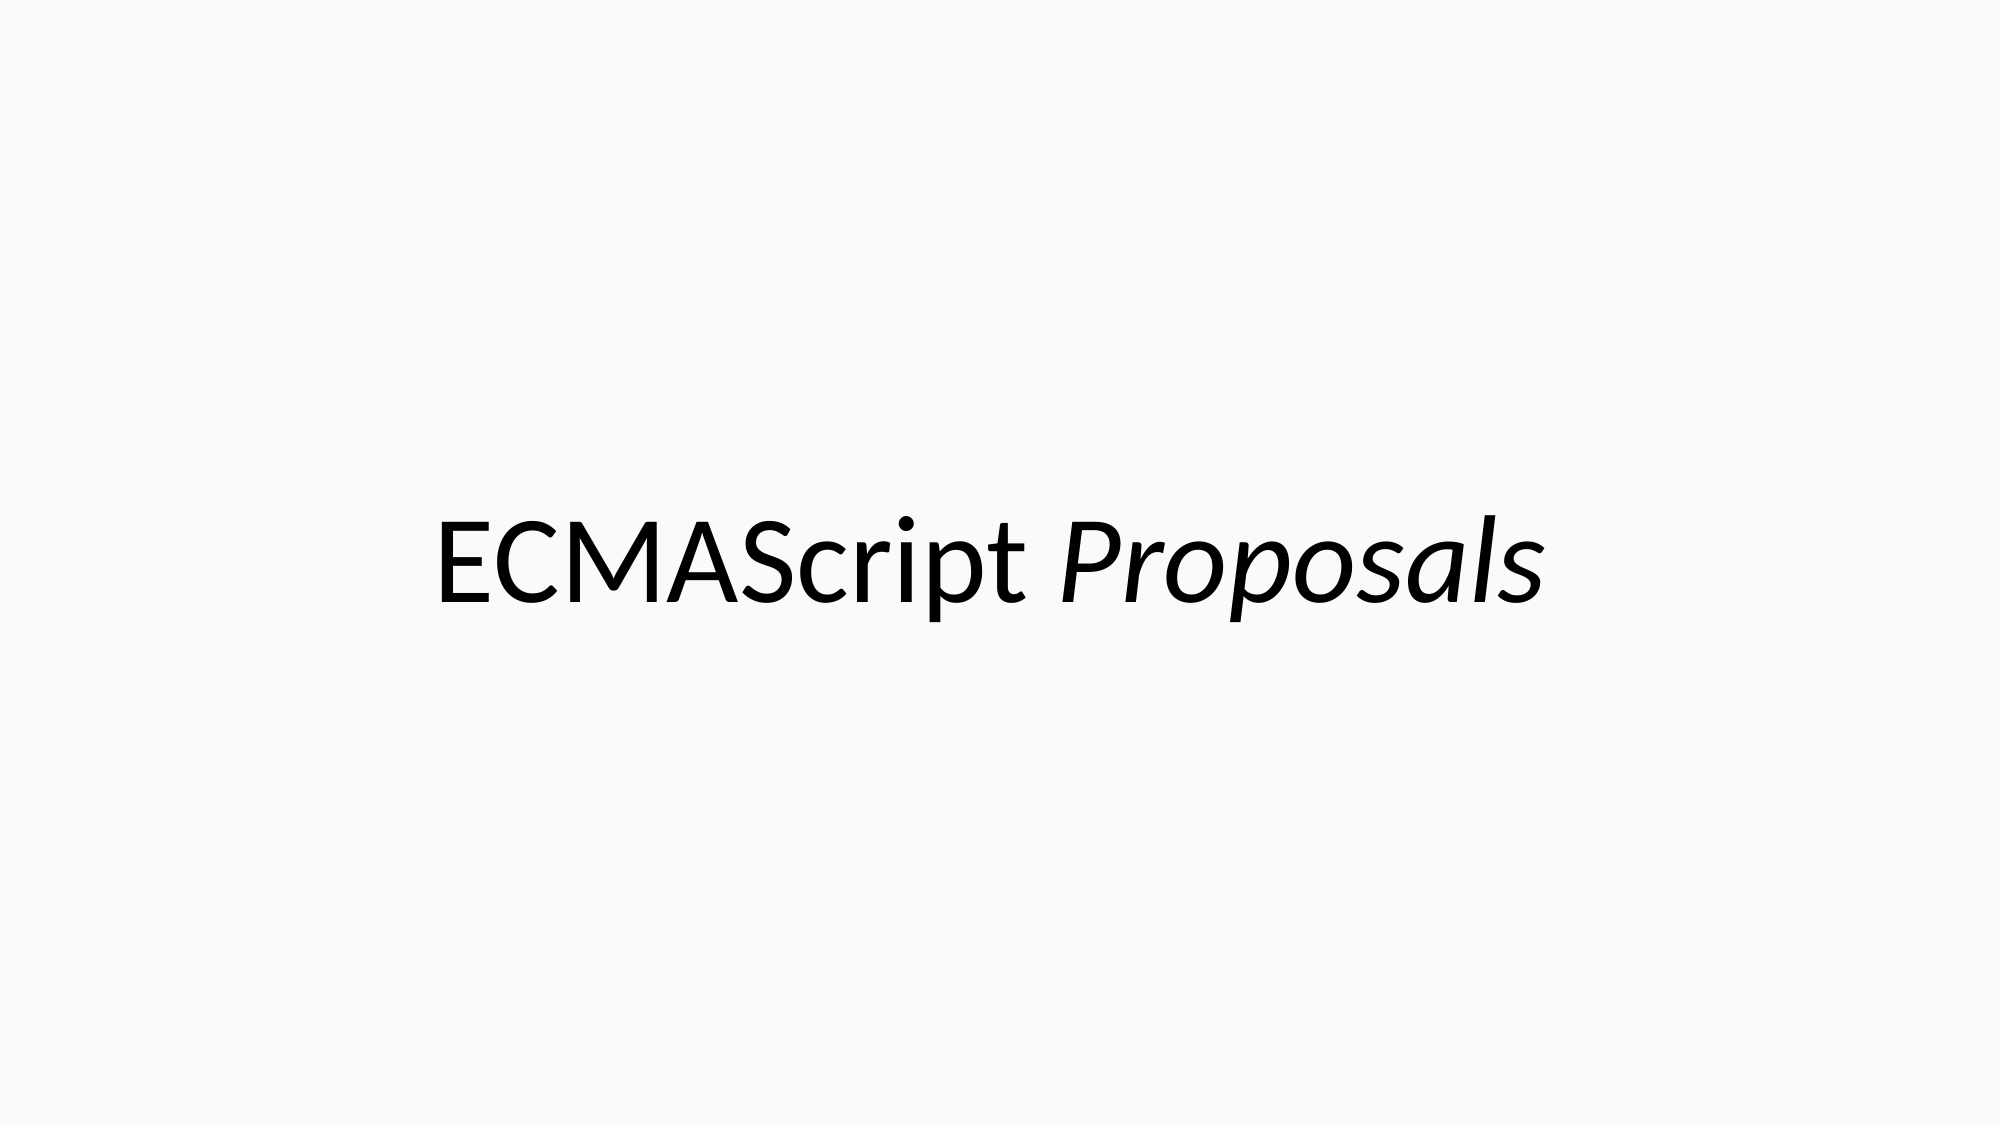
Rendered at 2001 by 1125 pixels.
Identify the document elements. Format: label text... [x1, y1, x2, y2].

title ECMAScript Proposals [418, 453, 1581, 672]
